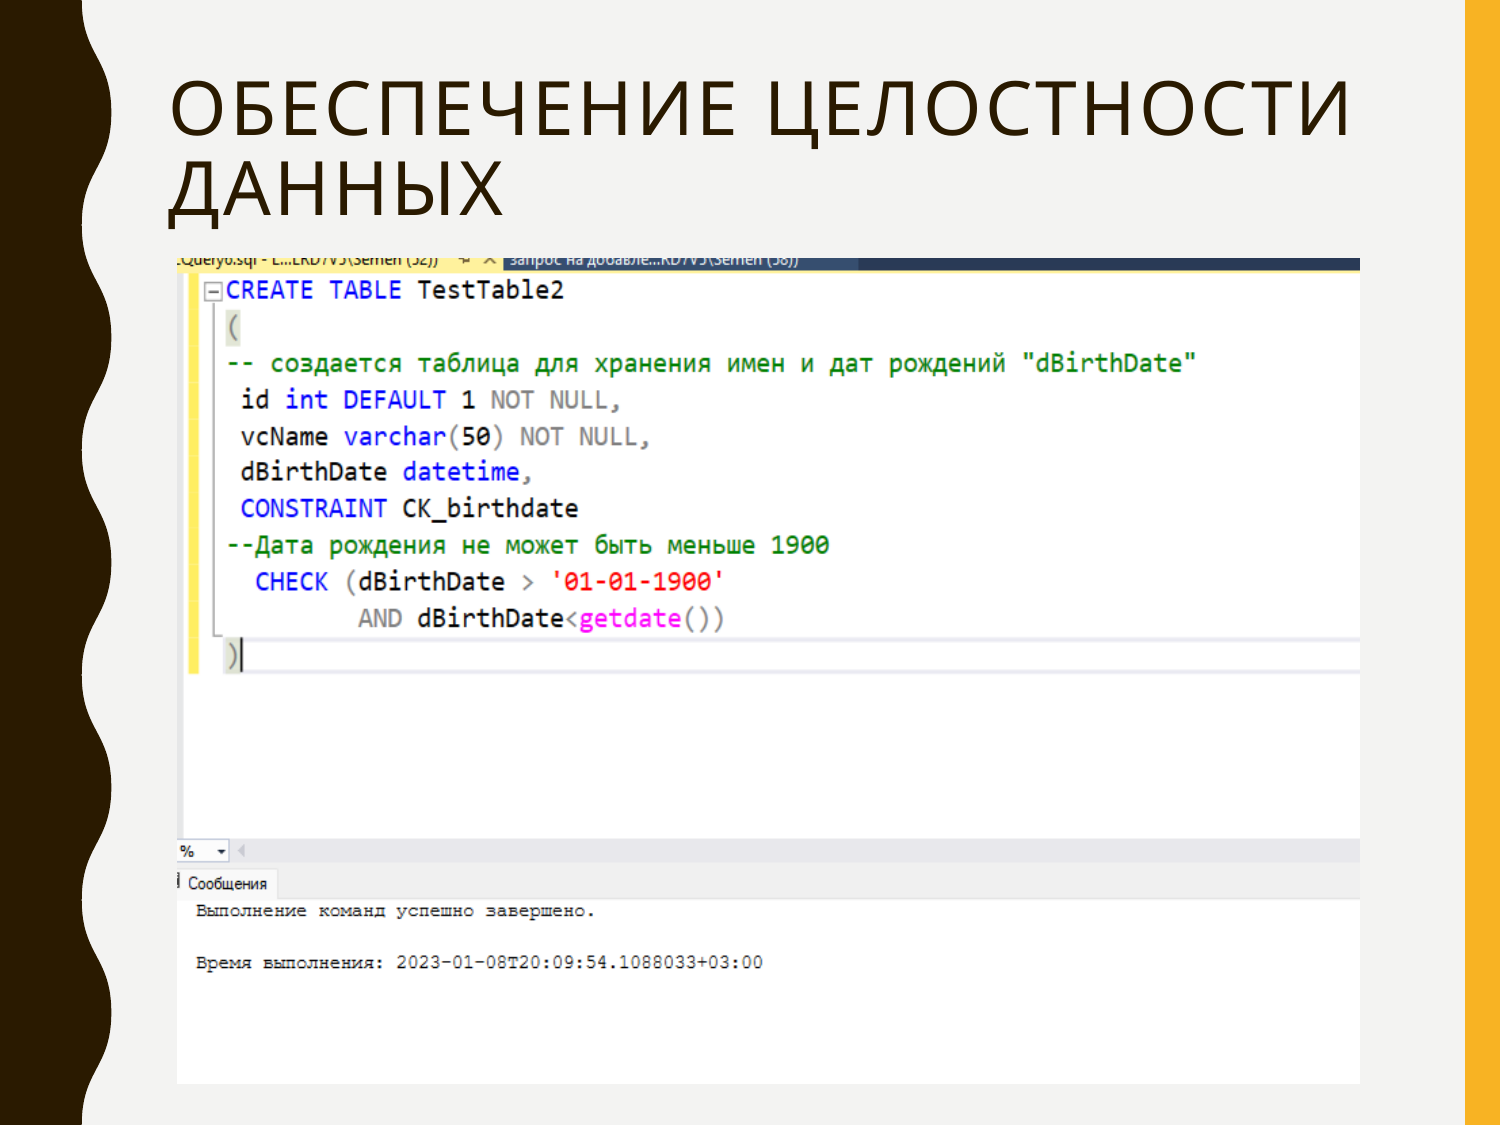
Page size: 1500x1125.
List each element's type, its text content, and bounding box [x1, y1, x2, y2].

title Обеспечение целостности данных [154, 62, 1407, 308]
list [177, 258, 1360, 1084]
